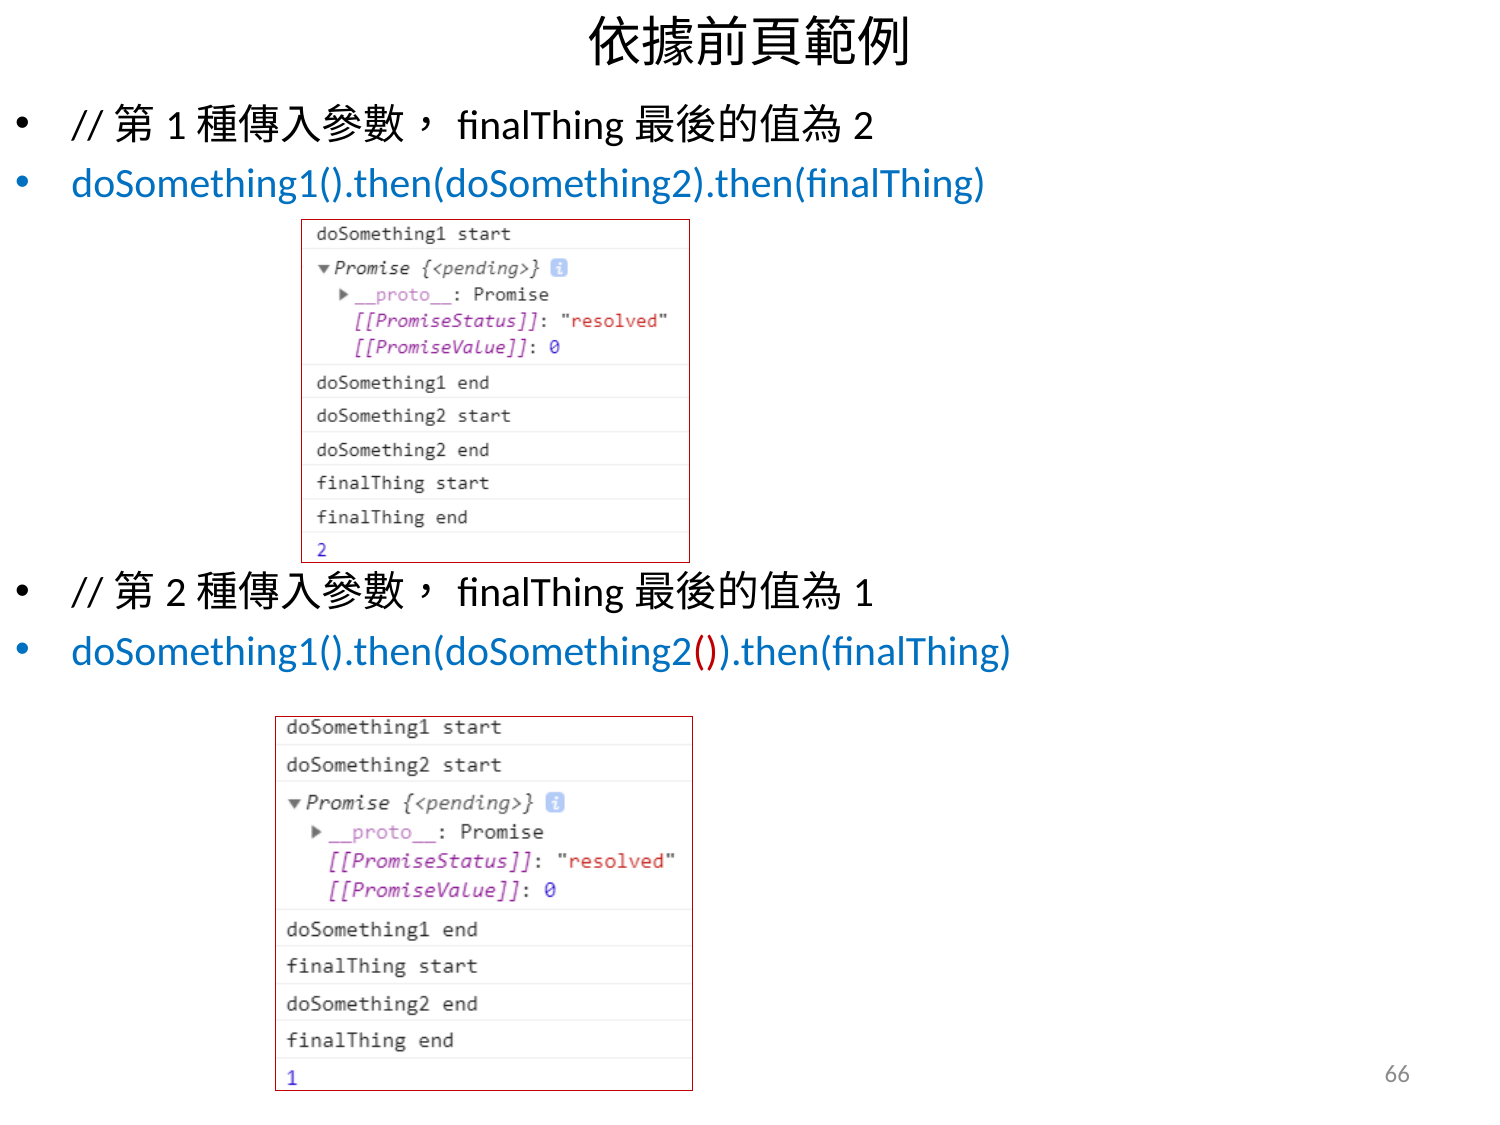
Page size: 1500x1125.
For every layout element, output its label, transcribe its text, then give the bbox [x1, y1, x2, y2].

picture [275, 715, 693, 1091]
picture [300, 219, 690, 563]
slide_number 66 [1074, 1042, 1425, 1103]
title 依據前頁範例 [0, 0, 1500, 81]
list //第1種傳入參數，finalThing最後的值為2 doSomething1().then(doSomething2).then(finalThing) //第2種傳入參數，finalThing最後的值為1 doSomething1().then(doSomething2()).then(finalThing) [0, 90, 1500, 1125]
